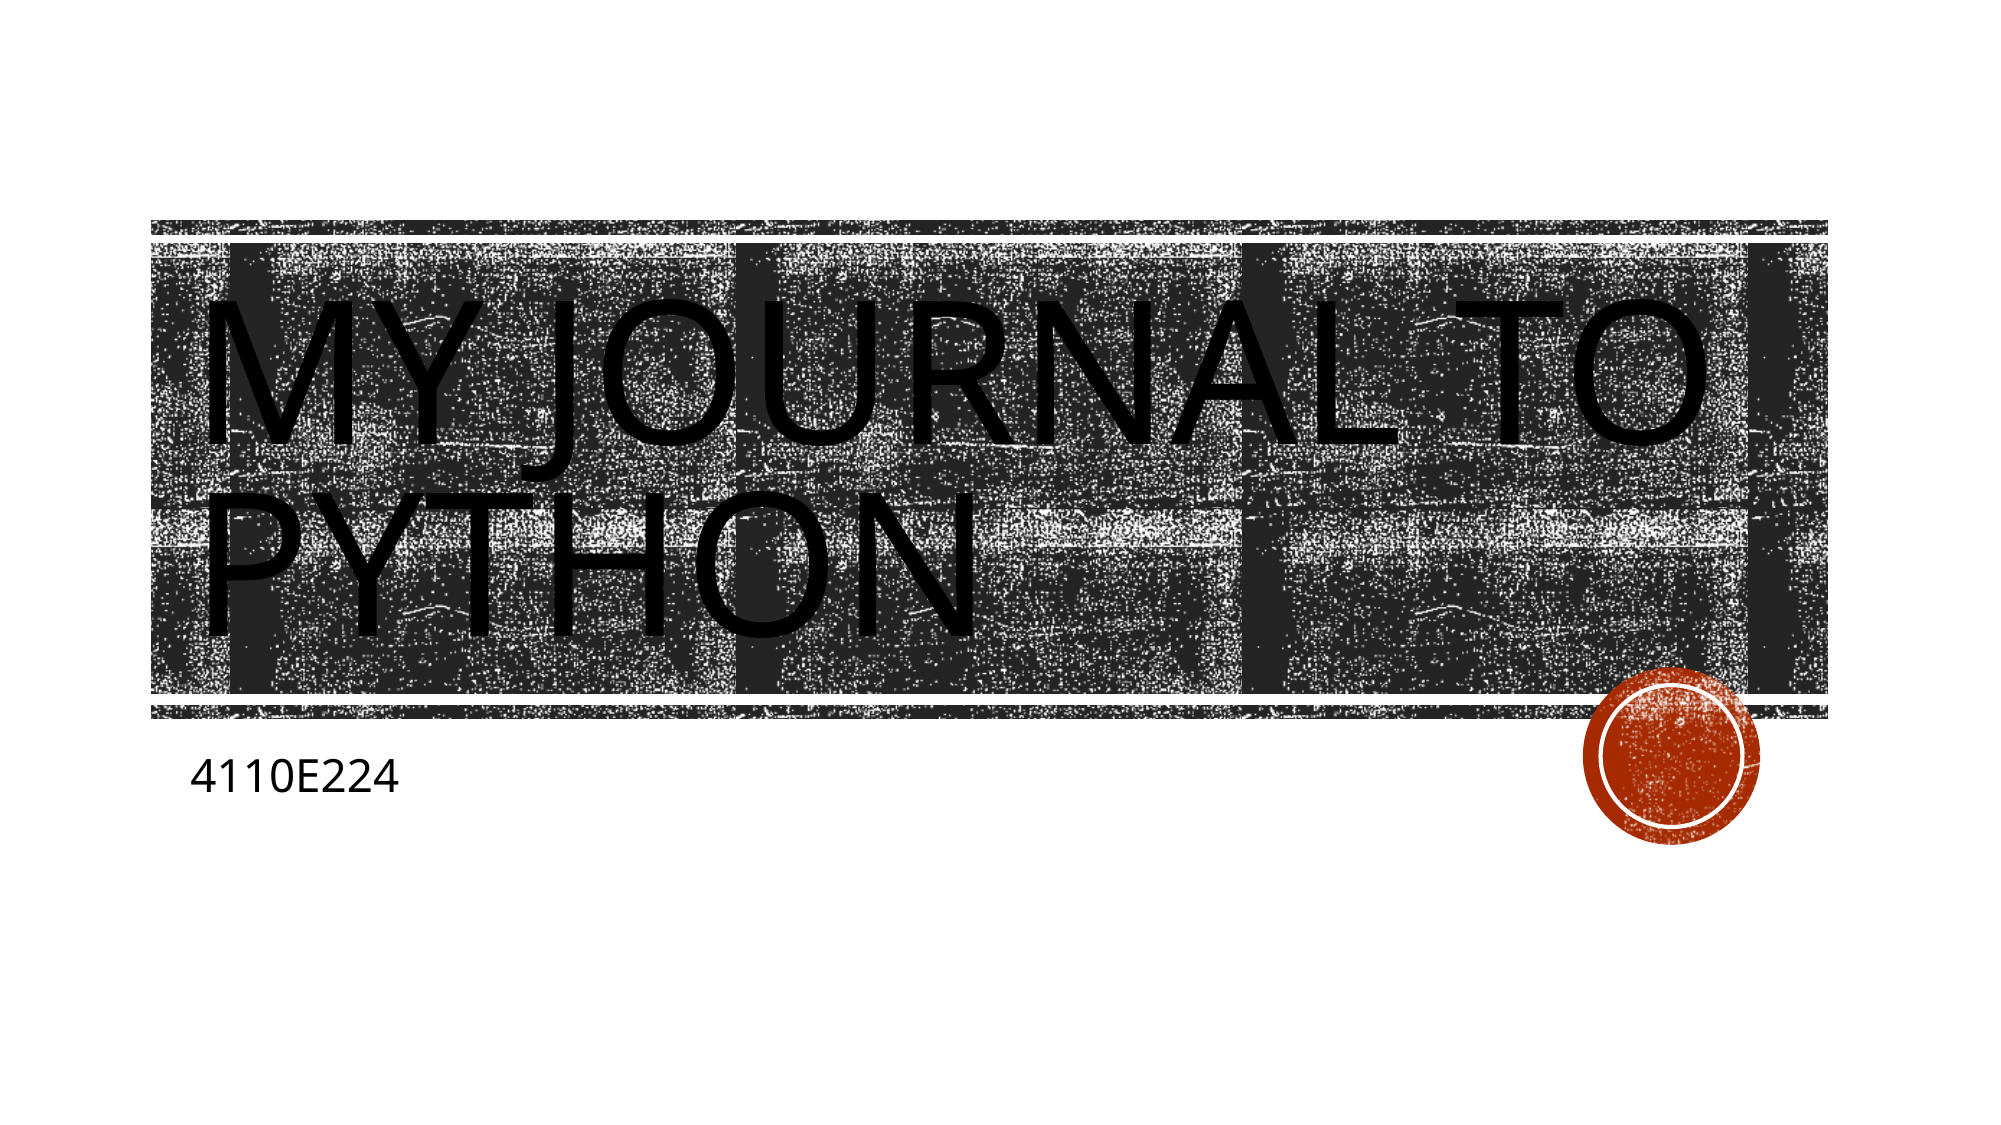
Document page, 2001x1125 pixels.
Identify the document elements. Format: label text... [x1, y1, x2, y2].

subtitle 4110E224 [175, 745, 1470, 922]
title My journal to python [175, 233, 1811, 732]
